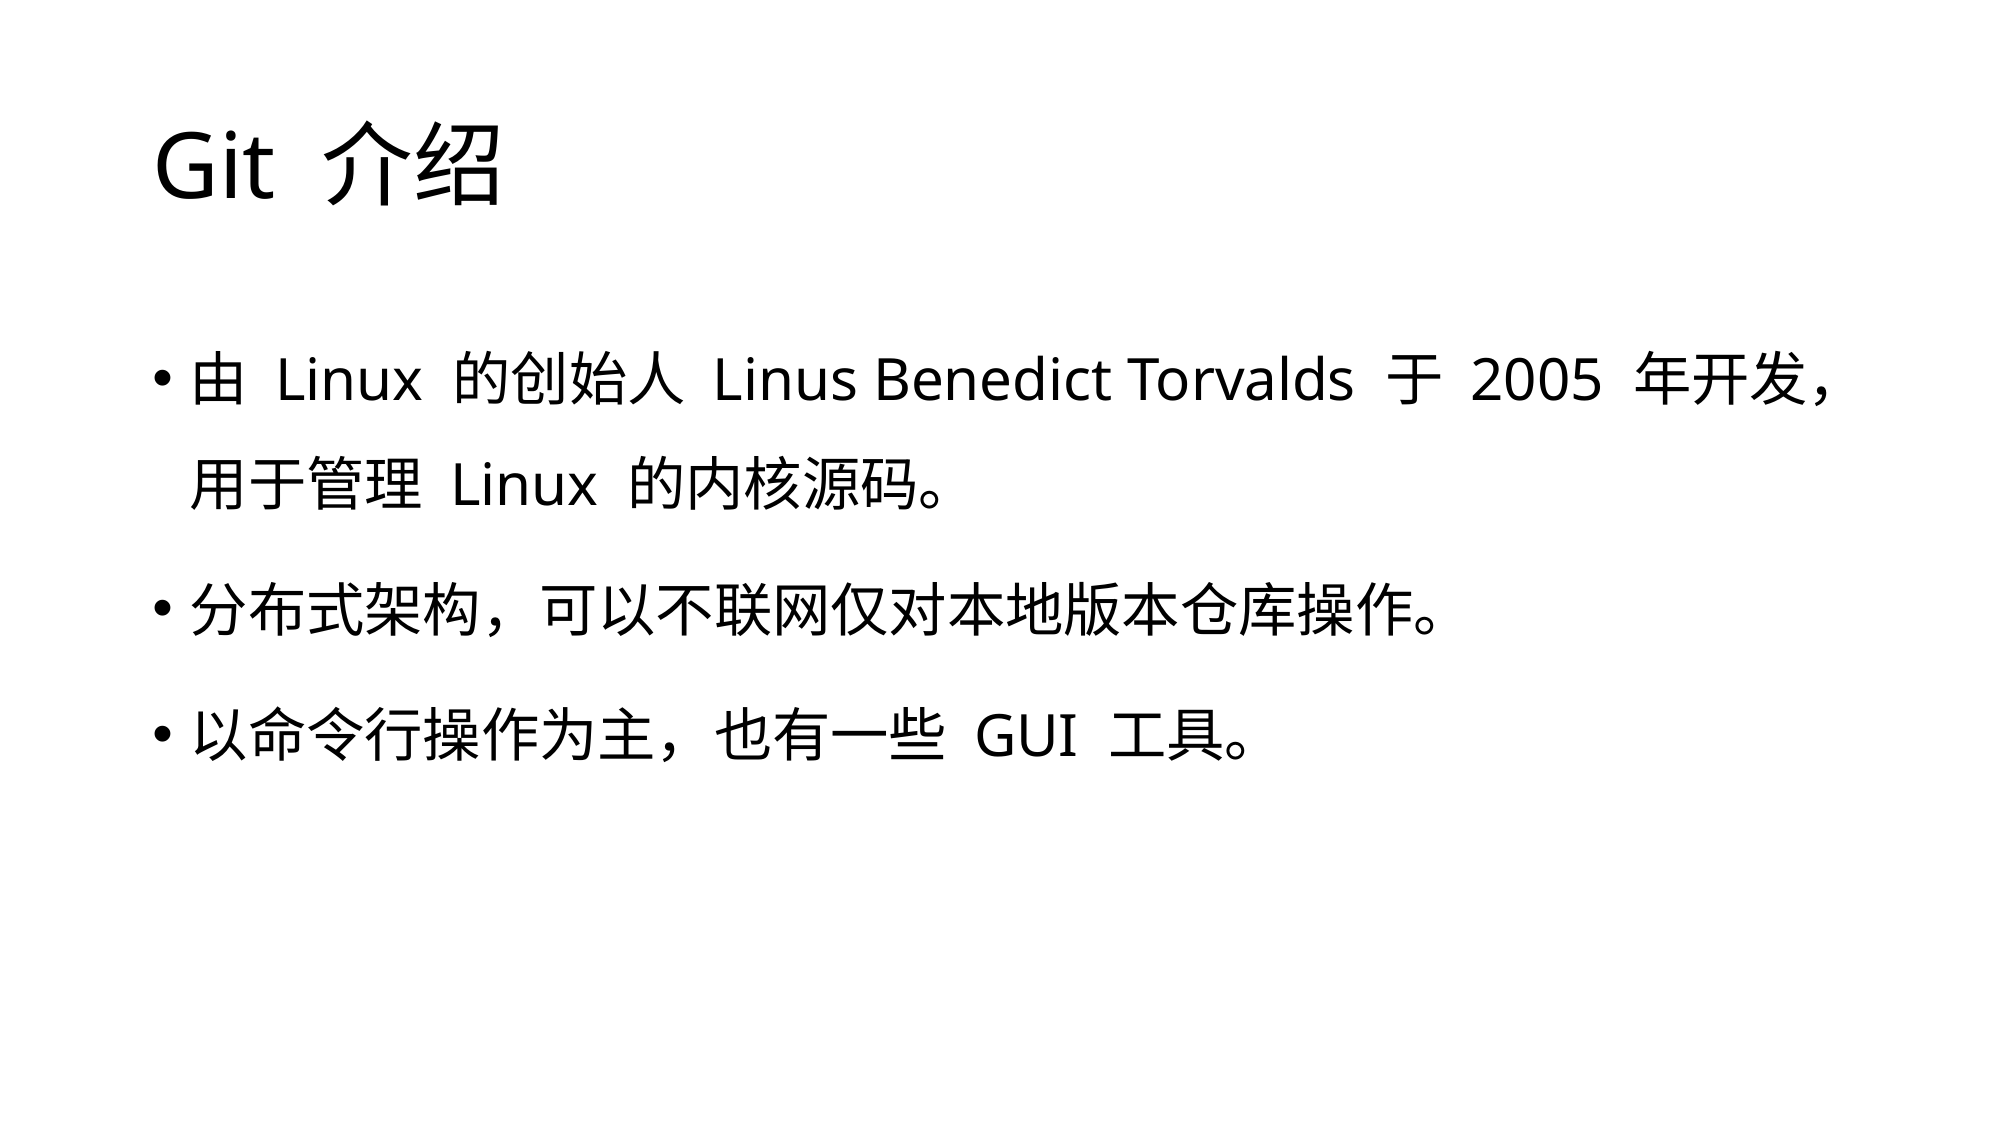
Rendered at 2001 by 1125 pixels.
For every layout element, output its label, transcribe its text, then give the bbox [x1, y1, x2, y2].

list 由 Linux 的创始人 Linus Benedict Torvalds 于 2005 年开发，用于管理 Linux 的内核源码。 分布式架构，可以不联网仅对本地版本仓库操作。 以命令行操作为主，也有一些 GUI 工具。 [137, 299, 1863, 1014]
title Git 介绍 [137, 59, 1863, 278]
